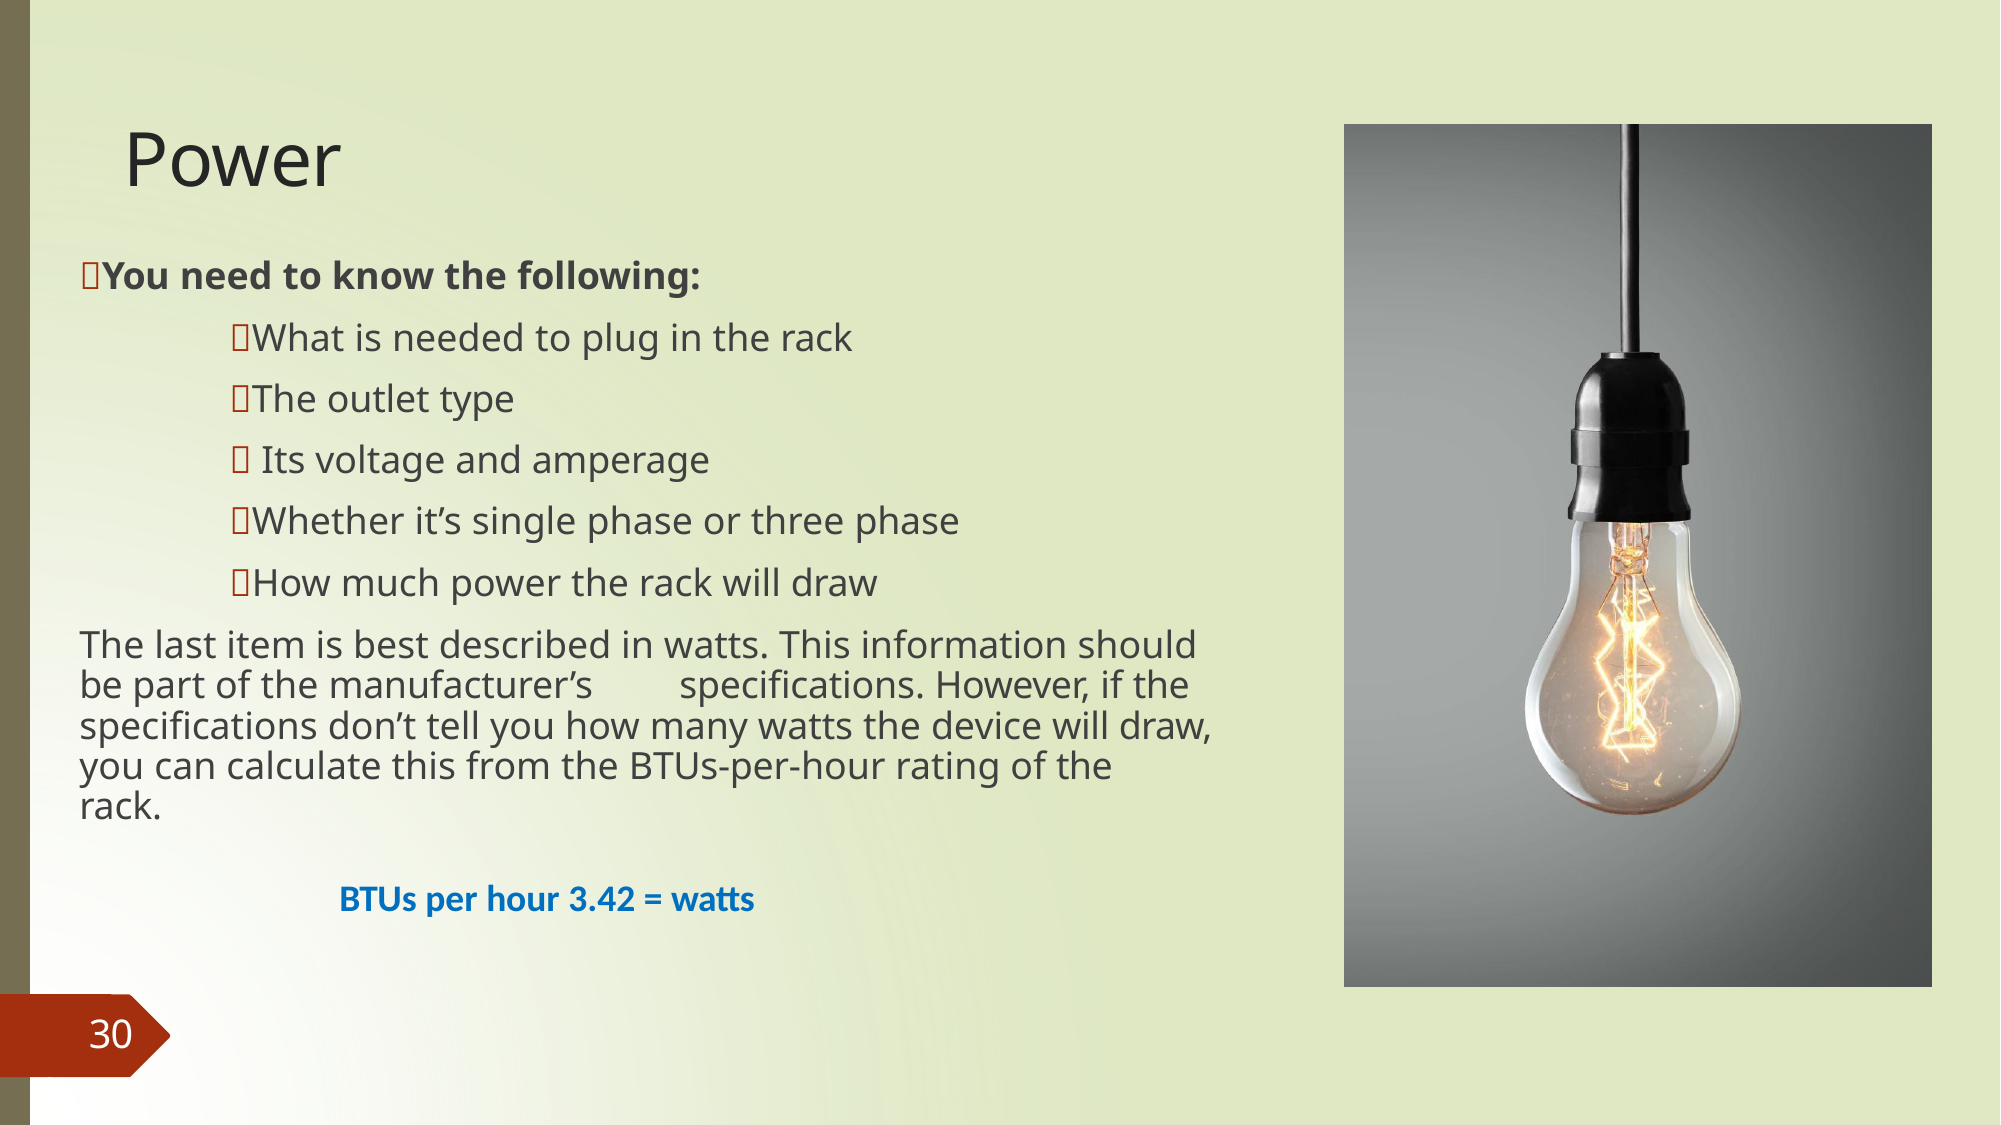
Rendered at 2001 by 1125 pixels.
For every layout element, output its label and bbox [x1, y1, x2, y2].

picture [1932, 0, 2000, 1125]
text_box [0, 0, 1932, 1125]
